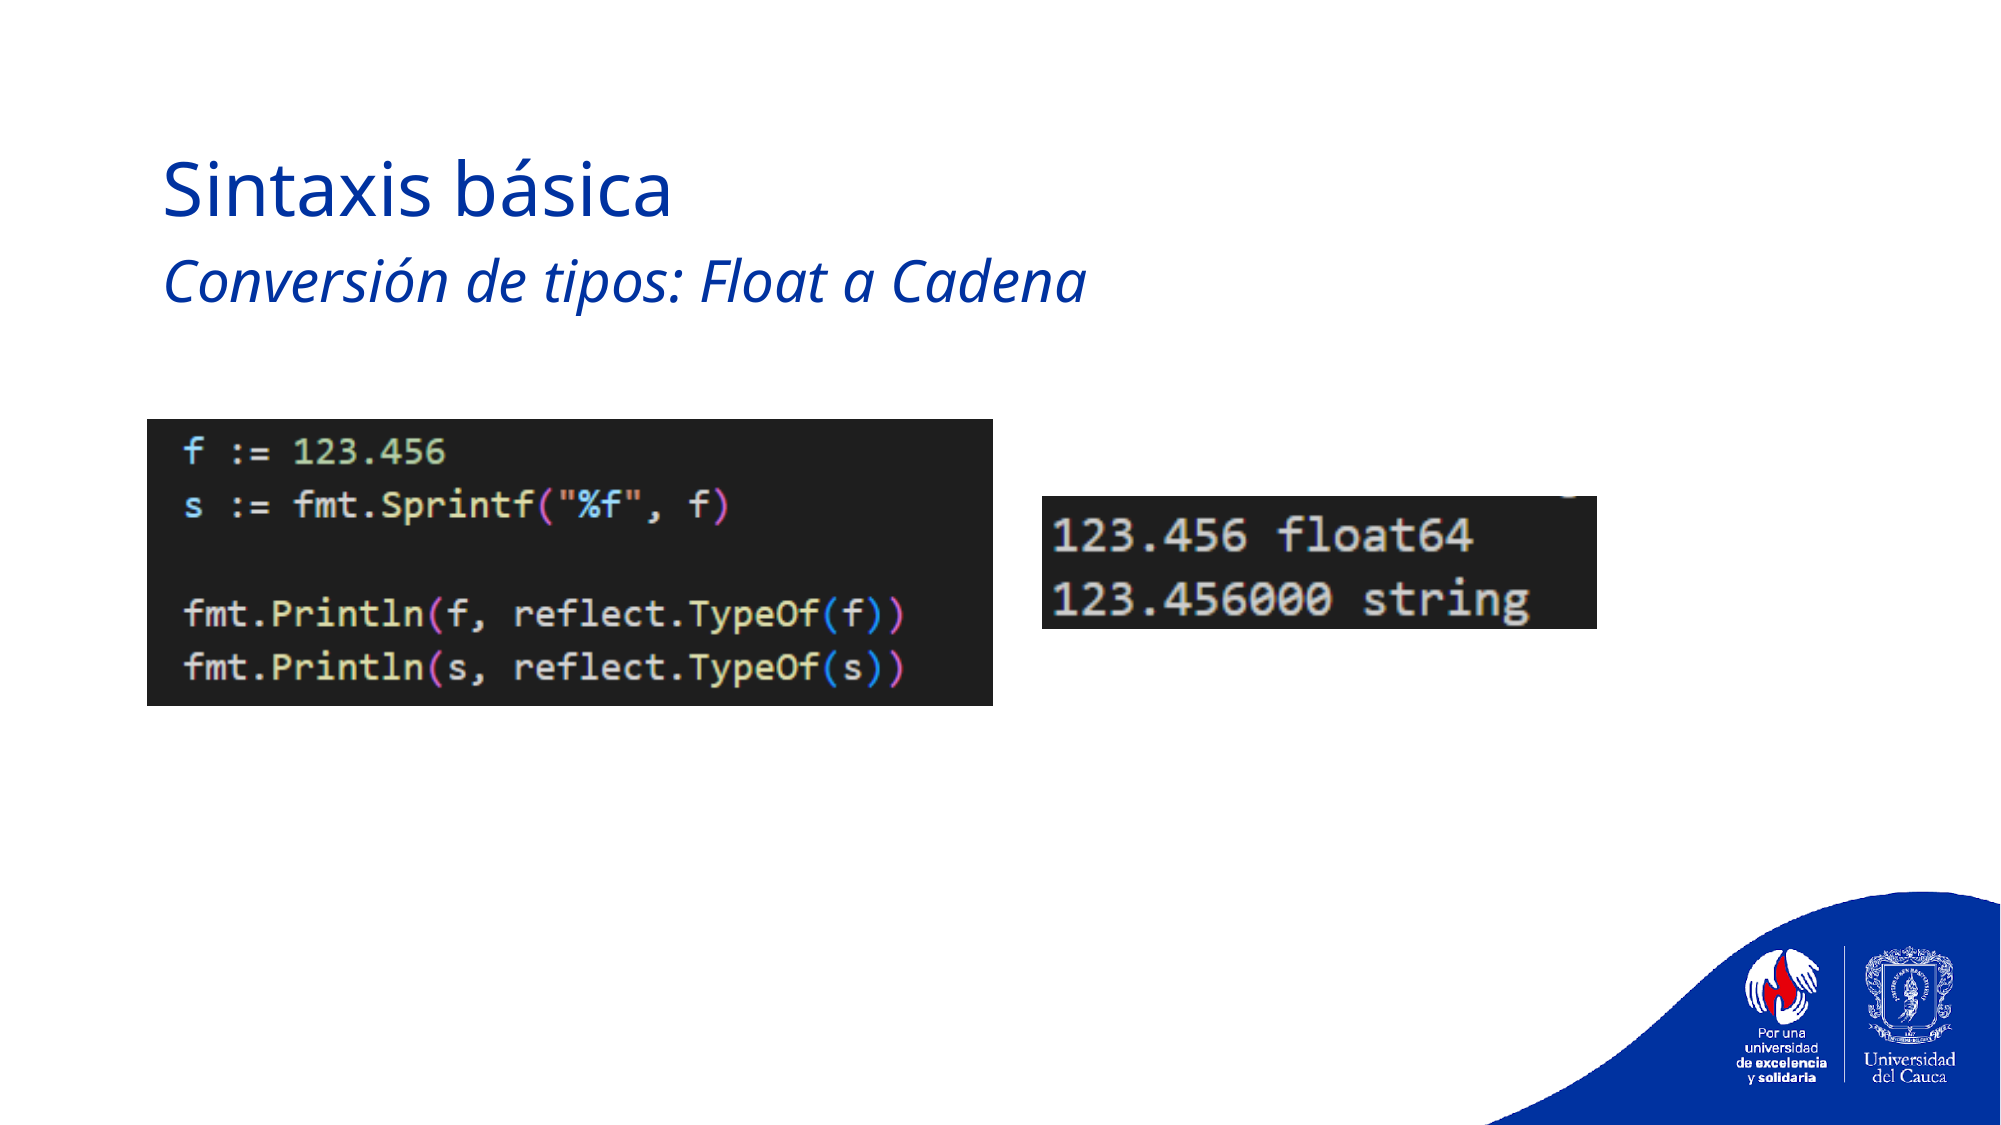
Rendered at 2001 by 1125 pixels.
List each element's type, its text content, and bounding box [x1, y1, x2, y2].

picture [0, 0, 2001, 1125]
text_box Sintaxis básica Conversión de tipos: Float a Cadena [147, 143, 1851, 920]
